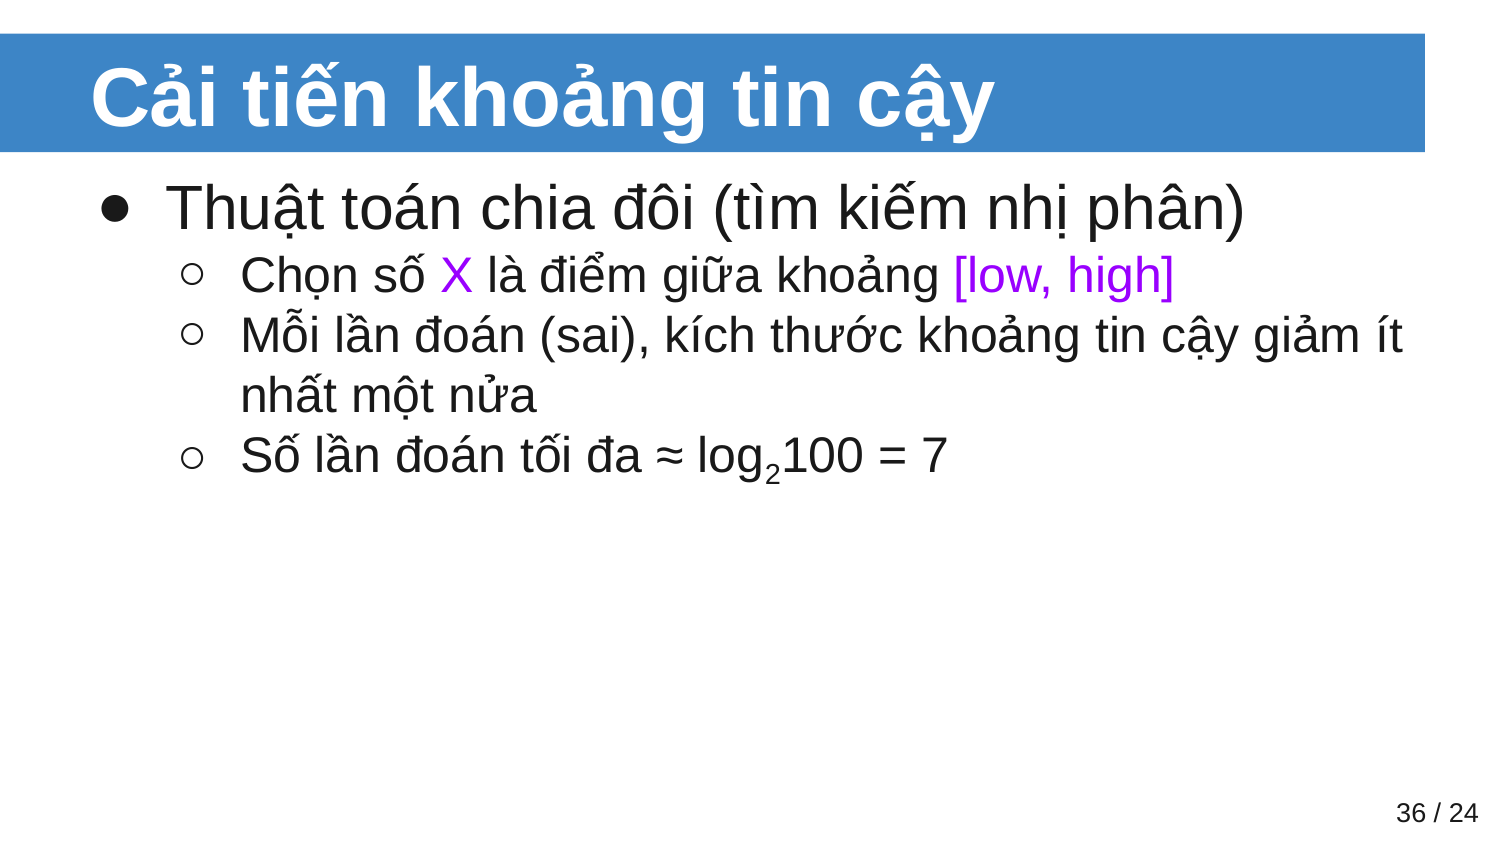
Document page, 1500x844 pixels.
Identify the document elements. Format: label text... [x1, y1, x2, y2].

list Thuật toán chia đôi (tìm kiếm nhị phân) Chọn số X là điểm giữa khoảng [low, high] Mỗi lần đoán (sai), kích thước khoảng tin cậy giảm ít nhất một nửa Số lần đoán tối đa ≈ log2100 = 7 [75, 152, 1425, 808]
slide_number ‹#› / 24 [1314, 779, 1494, 844]
title Cải tiến khoảng tin cậy [75, 33, 1425, 152]
